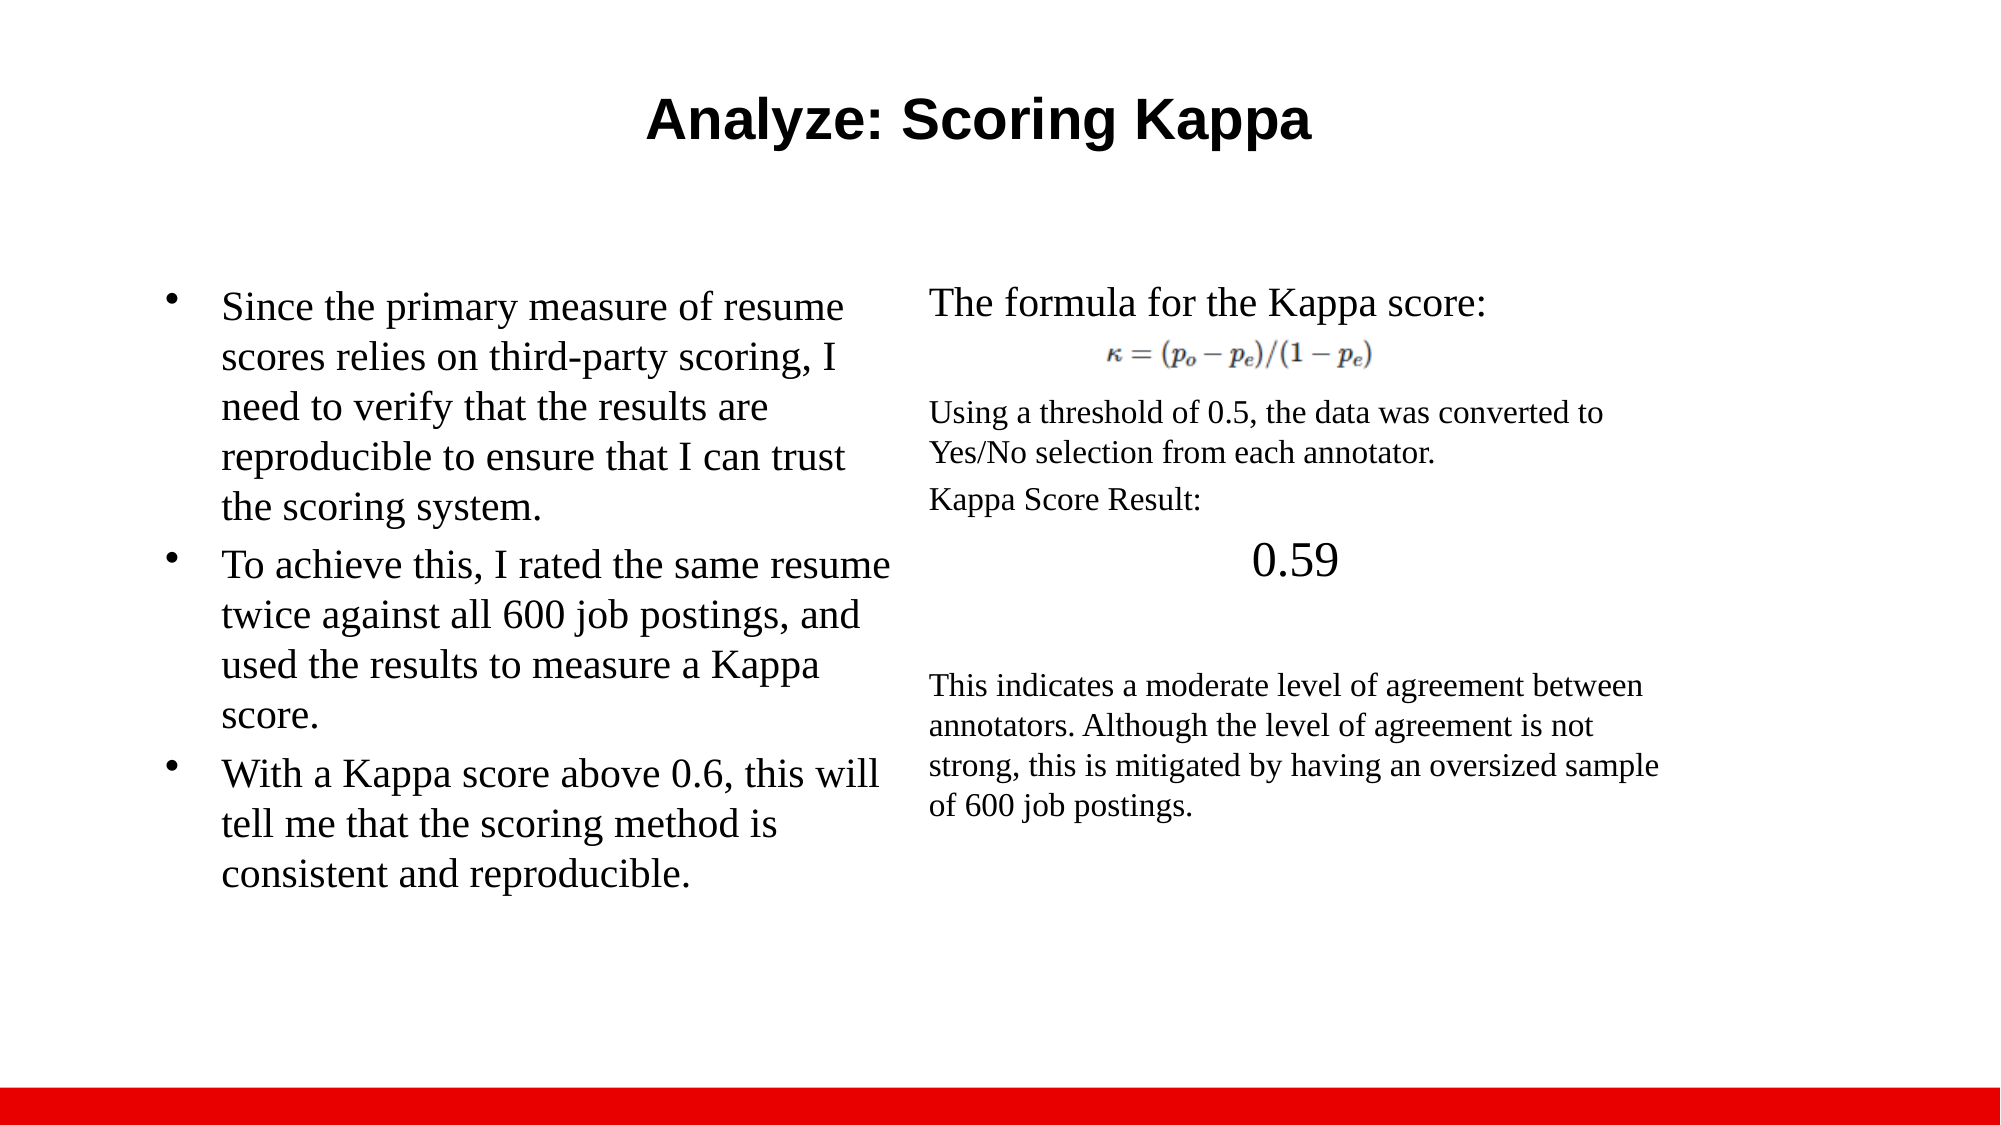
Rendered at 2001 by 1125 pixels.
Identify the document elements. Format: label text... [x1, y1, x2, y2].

list Since the primary measure of resume scores relies on third-party scoring, I need to verify that the results are reproducible to ensure that I can trust the scoring system. To achieve this, I rated the same resume twice against all 600 job postings, and used the results to measure a Kappa score. With a Kappa score above 0.6, this will tell me that the scoring method is consistent and reproducible. [150, 271, 914, 1000]
picture [1086, 330, 1386, 380]
text_box The formula for the Kappa score: Using a threshold of 0.5, the data was converted to Yes/No selection from each annotator. Kappa Score Result: 0.59 This indicates a moderate level of agreement between annotators. Although the level of agreement is not strong, this is mitigated by having an oversized sample of 600 job postings. [913, 267, 1678, 997]
text_box Analyze: Scoring Kappa [341, 28, 1617, 204]
